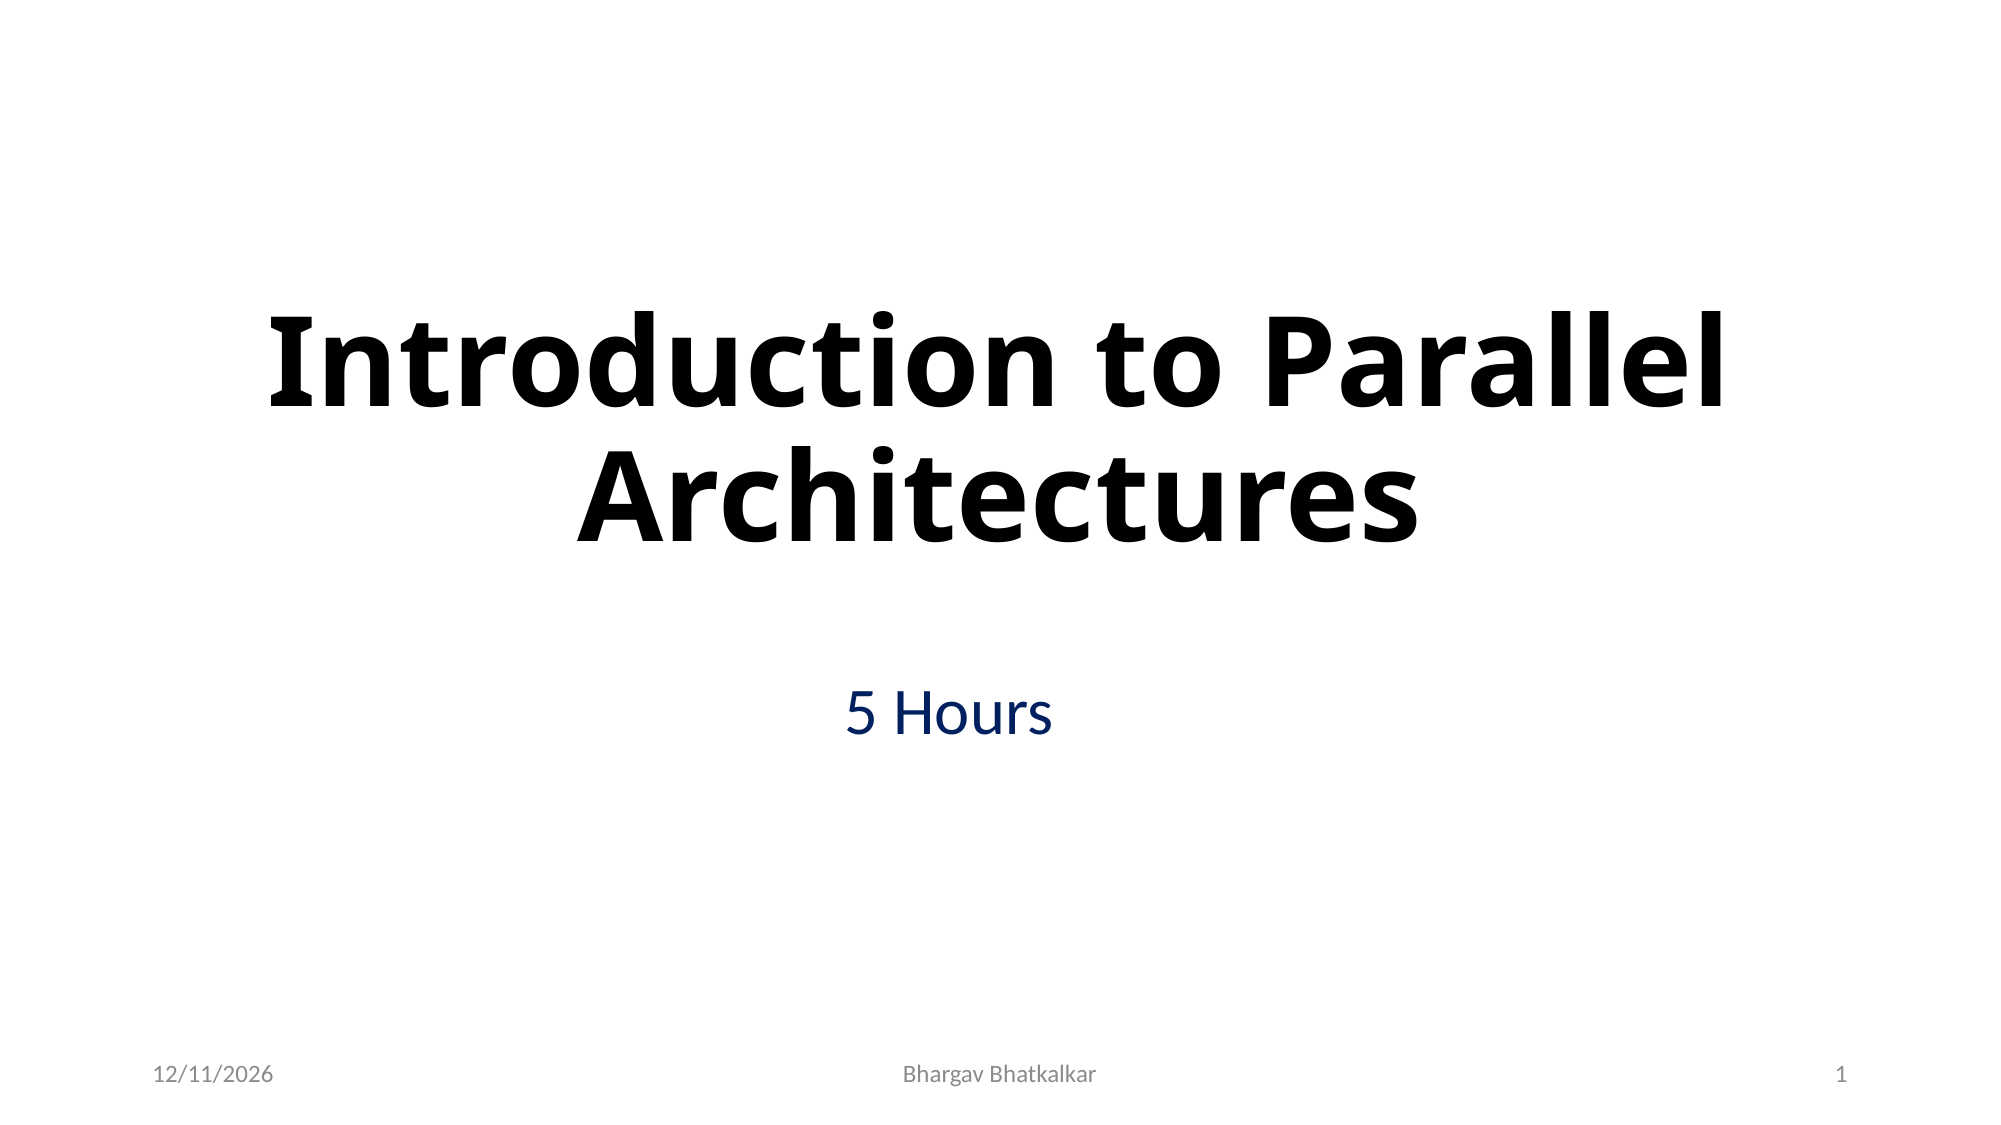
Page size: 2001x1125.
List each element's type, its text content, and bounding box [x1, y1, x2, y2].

subtitle 5 Hours [199, 669, 1700, 941]
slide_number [137, 1042, 588, 1103]
slide_number 1 [1412, 1042, 1863, 1103]
footer Bhargav Bhatkalkar [662, 1042, 1338, 1103]
title Introduction to Parallel Architectures [249, 184, 1750, 576]
